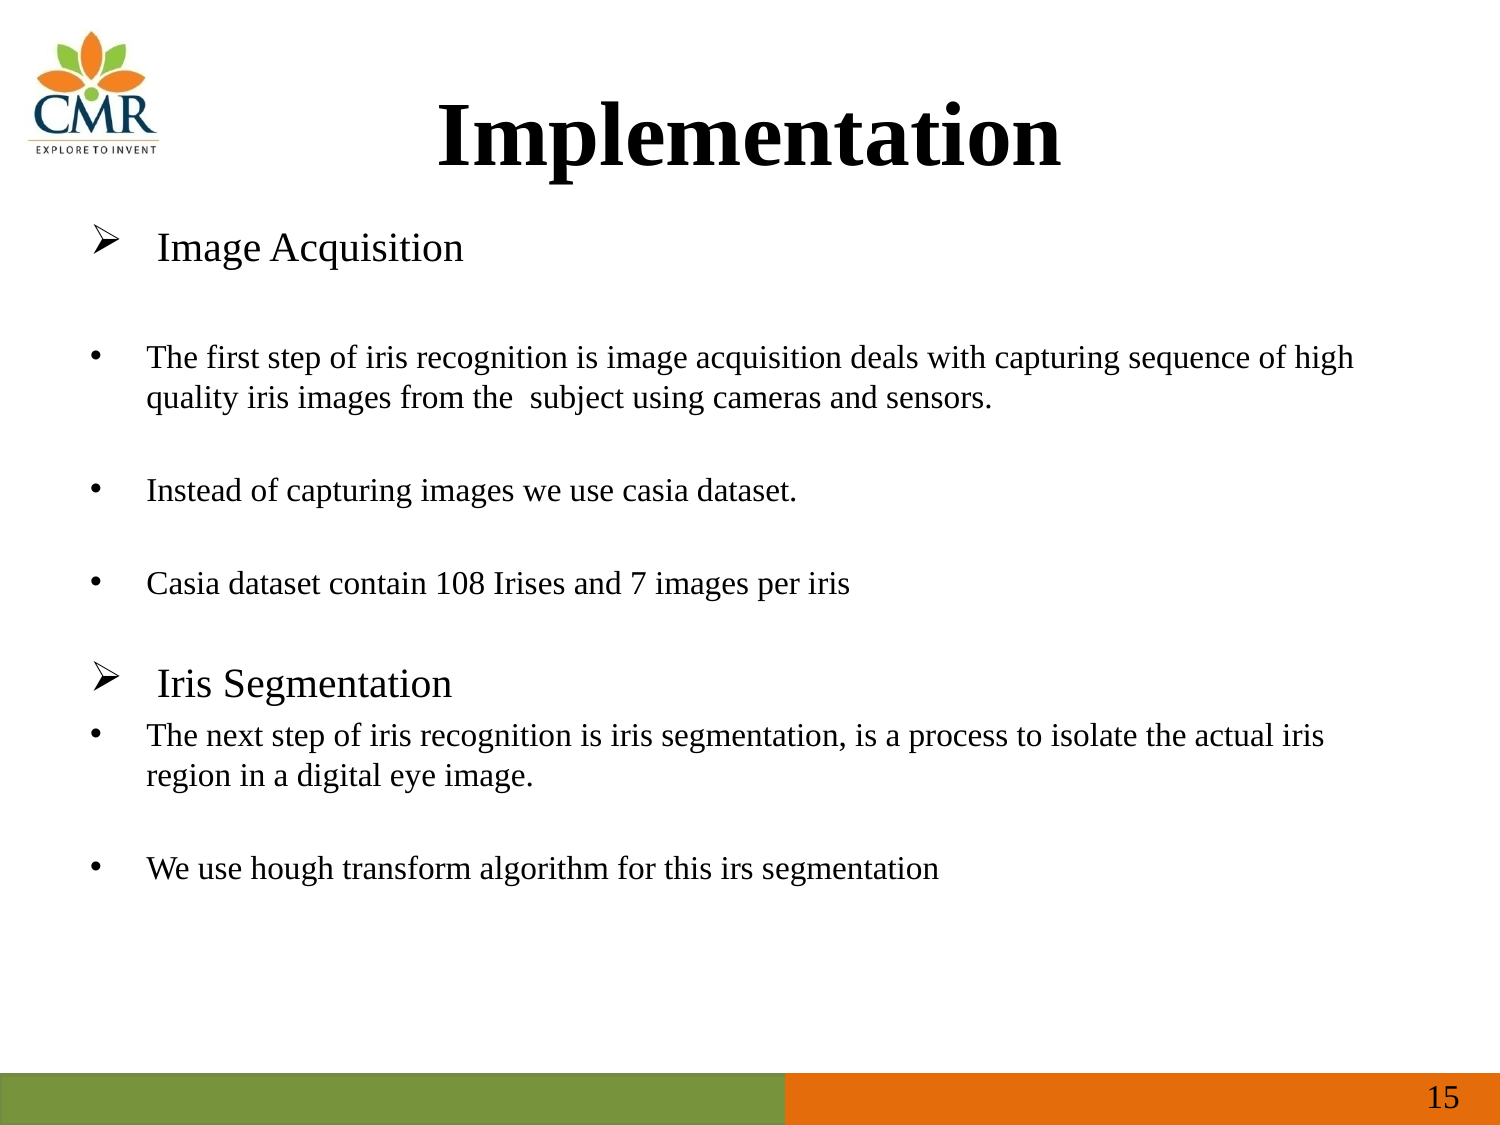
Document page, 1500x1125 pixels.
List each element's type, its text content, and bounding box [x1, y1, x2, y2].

picture [24, 29, 75, 163]
title Implementation [75, 24, 1425, 212]
list Image Acquisition The first step of iris recognition is image acquisition deals with capturing sequence of high quality iris images from the subject using cameras and sensors. Instead of capturing images we use casia dataset. Casia dataset contain 108 Irises and 7 images per iris Iris Segmentation The next step of iris recognition is iris segmentation, is a process to isolate the actual iris region in a digital eye image. We use hough transform algorithm for this irs segmentation [75, 212, 1425, 1005]
slide_number 15 [1125, 1065, 1475, 1125]
